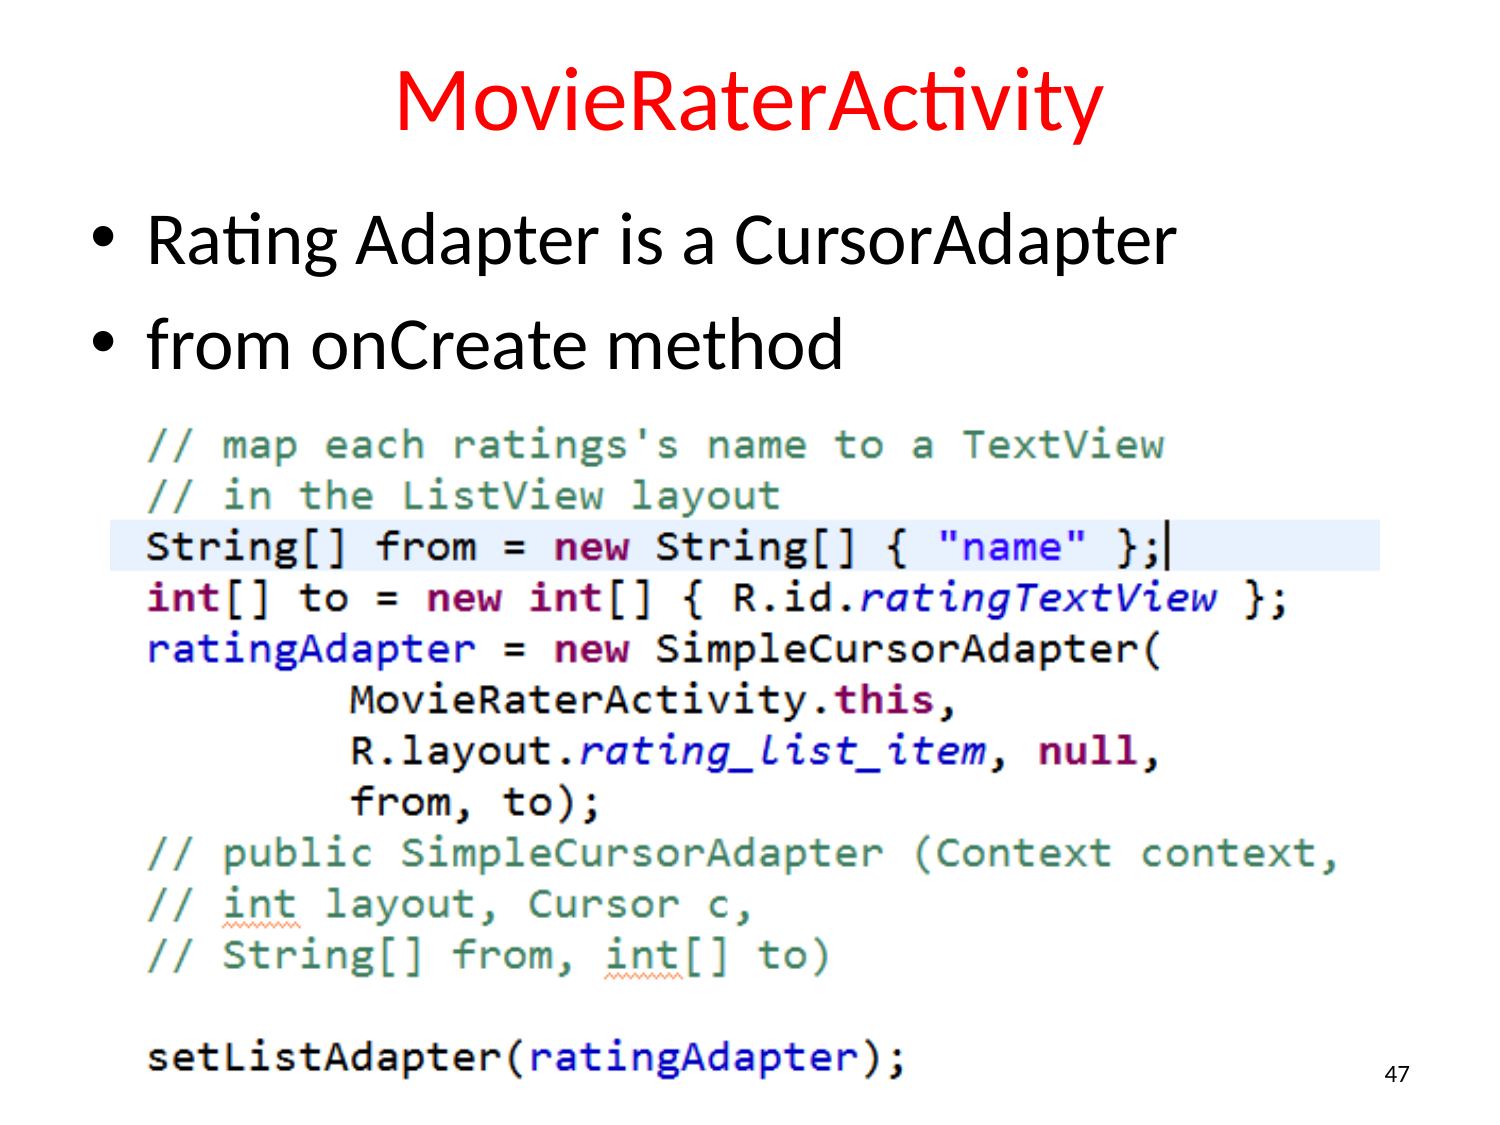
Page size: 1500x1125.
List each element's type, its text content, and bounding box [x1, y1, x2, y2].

list Rating Adapter is a CursorAdapter from onCreate method [75, 182, 1425, 1038]
slide_number 47 [1385, 1042, 1425, 1103]
title MovieRaterActivity [75, 0, 1425, 182]
picture [110, 414, 1380, 1103]
